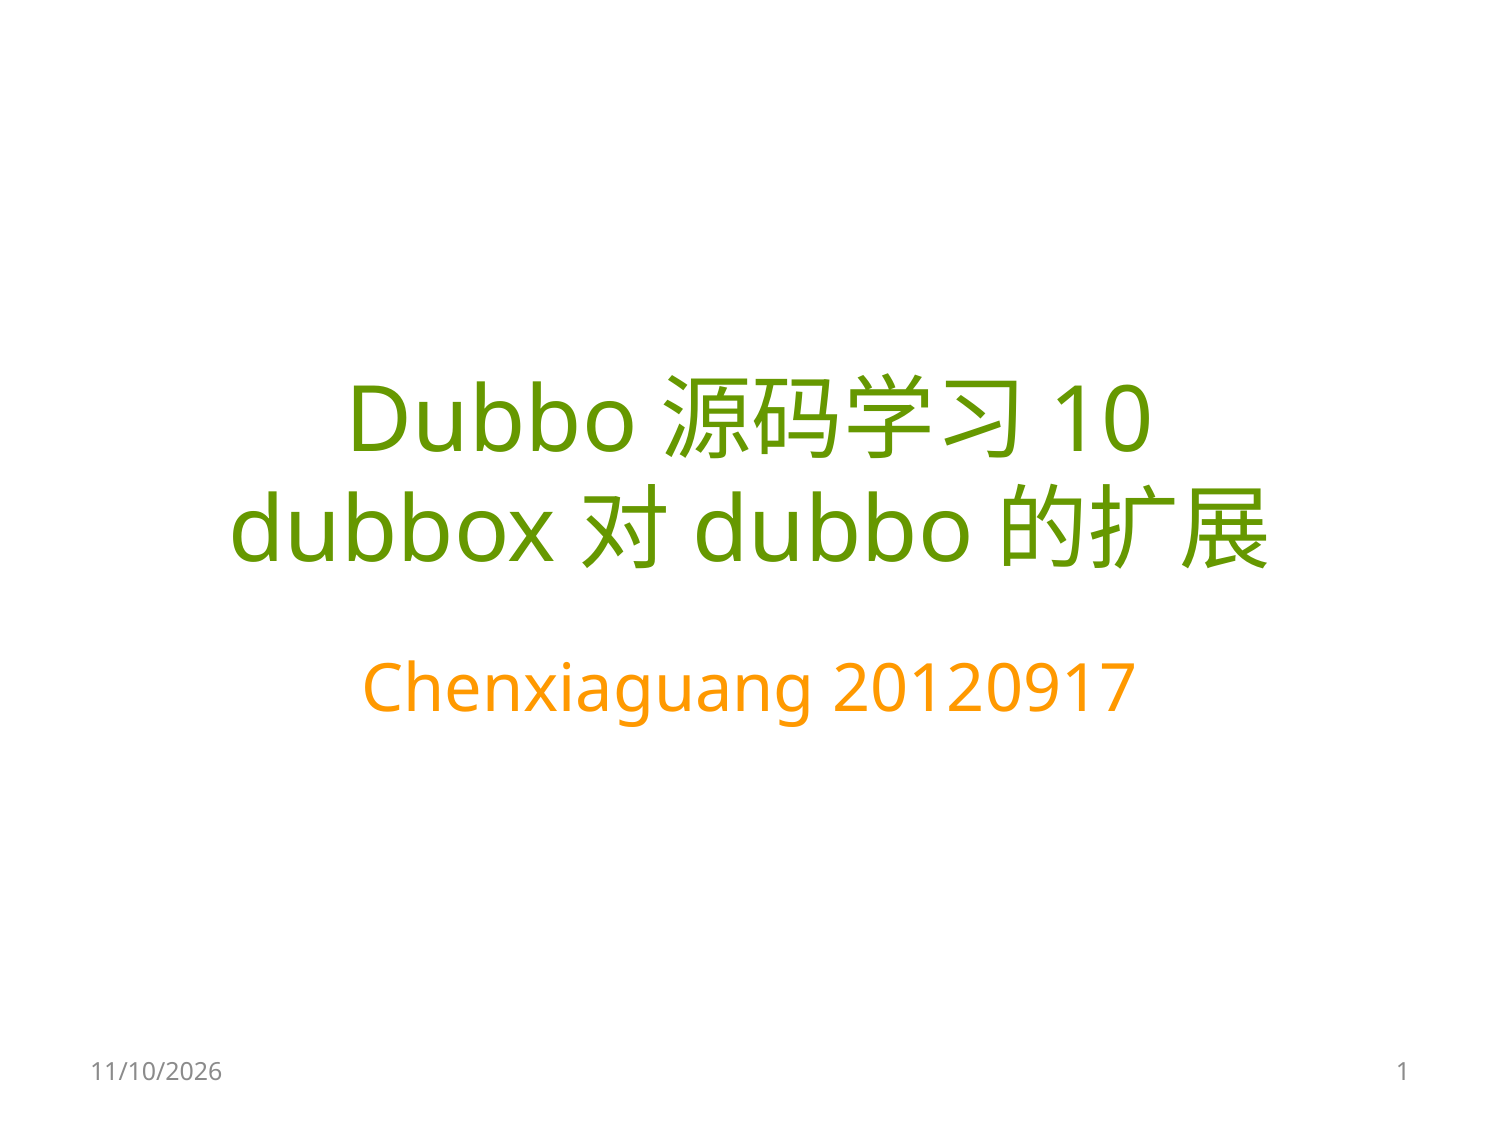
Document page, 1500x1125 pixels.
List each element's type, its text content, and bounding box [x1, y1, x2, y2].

subtitle Chenxiaguang 20120917 [225, 637, 1275, 925]
title Dubbo源码学习10 dubbox对dubbo的扩展 [112, 349, 1388, 591]
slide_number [75, 1042, 425, 1103]
slide_number 1 [1074, 1042, 1425, 1103]
